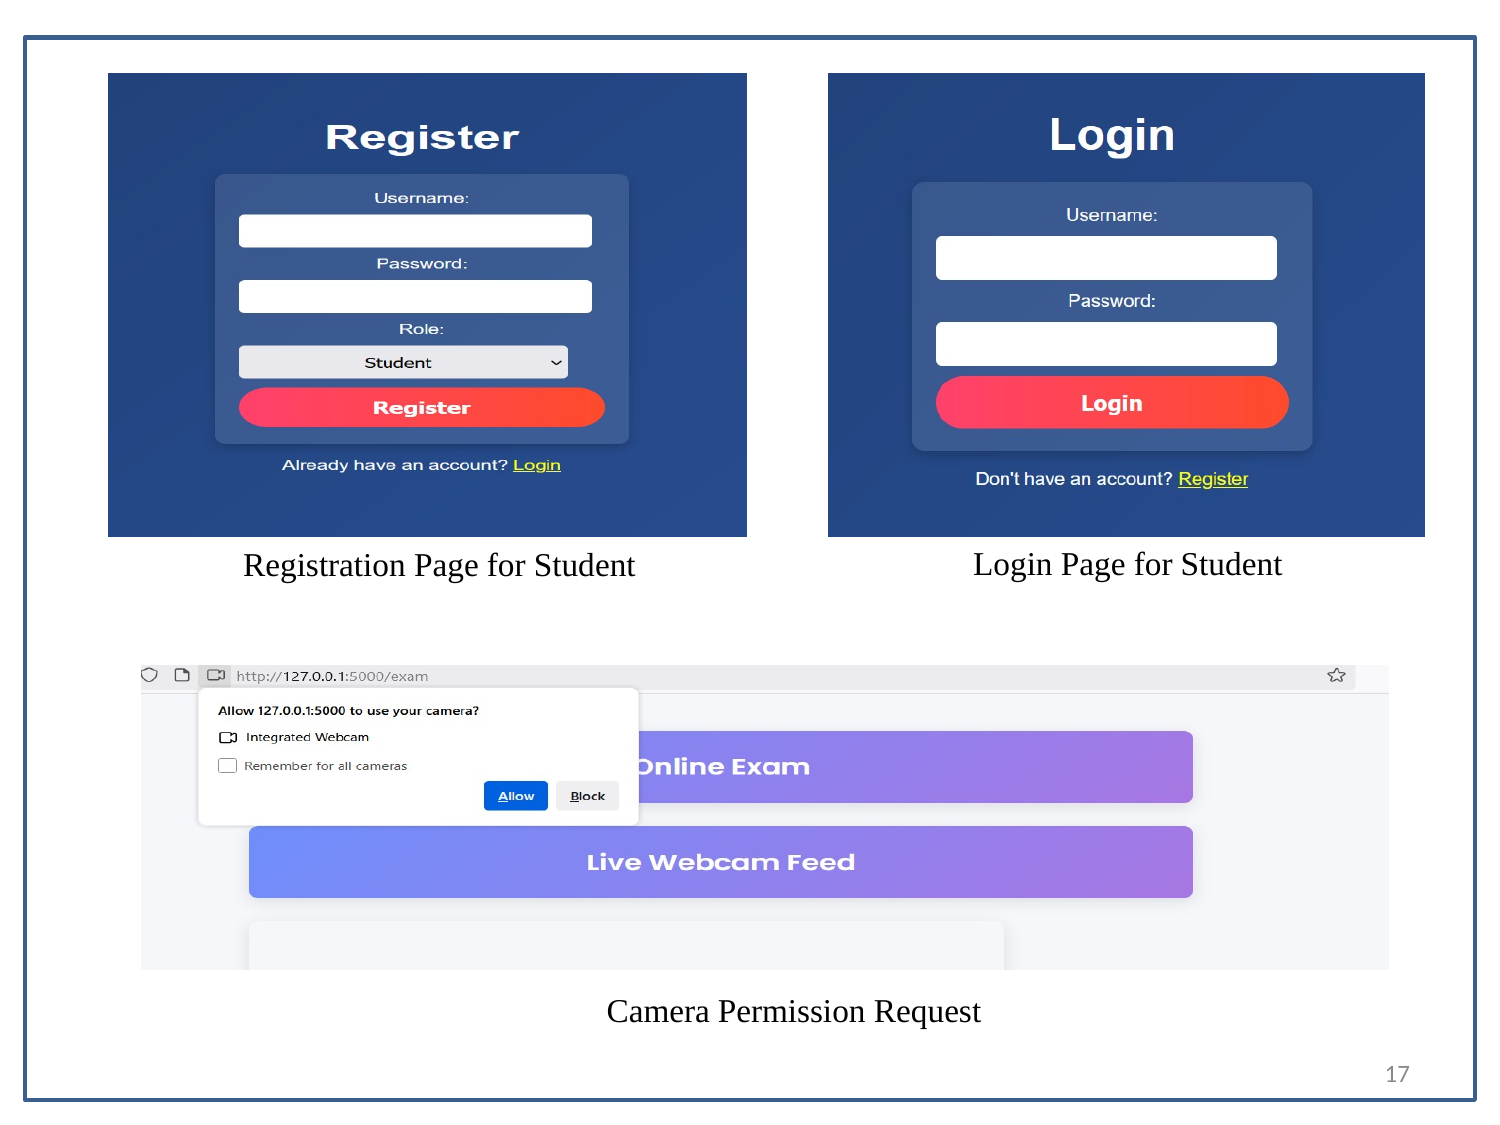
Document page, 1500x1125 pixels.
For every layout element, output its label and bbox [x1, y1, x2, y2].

picture [141, 664, 1389, 970]
text_box [23, 35, 1477, 1102]
list [108, 72, 747, 537]
picture [828, 72, 1426, 537]
